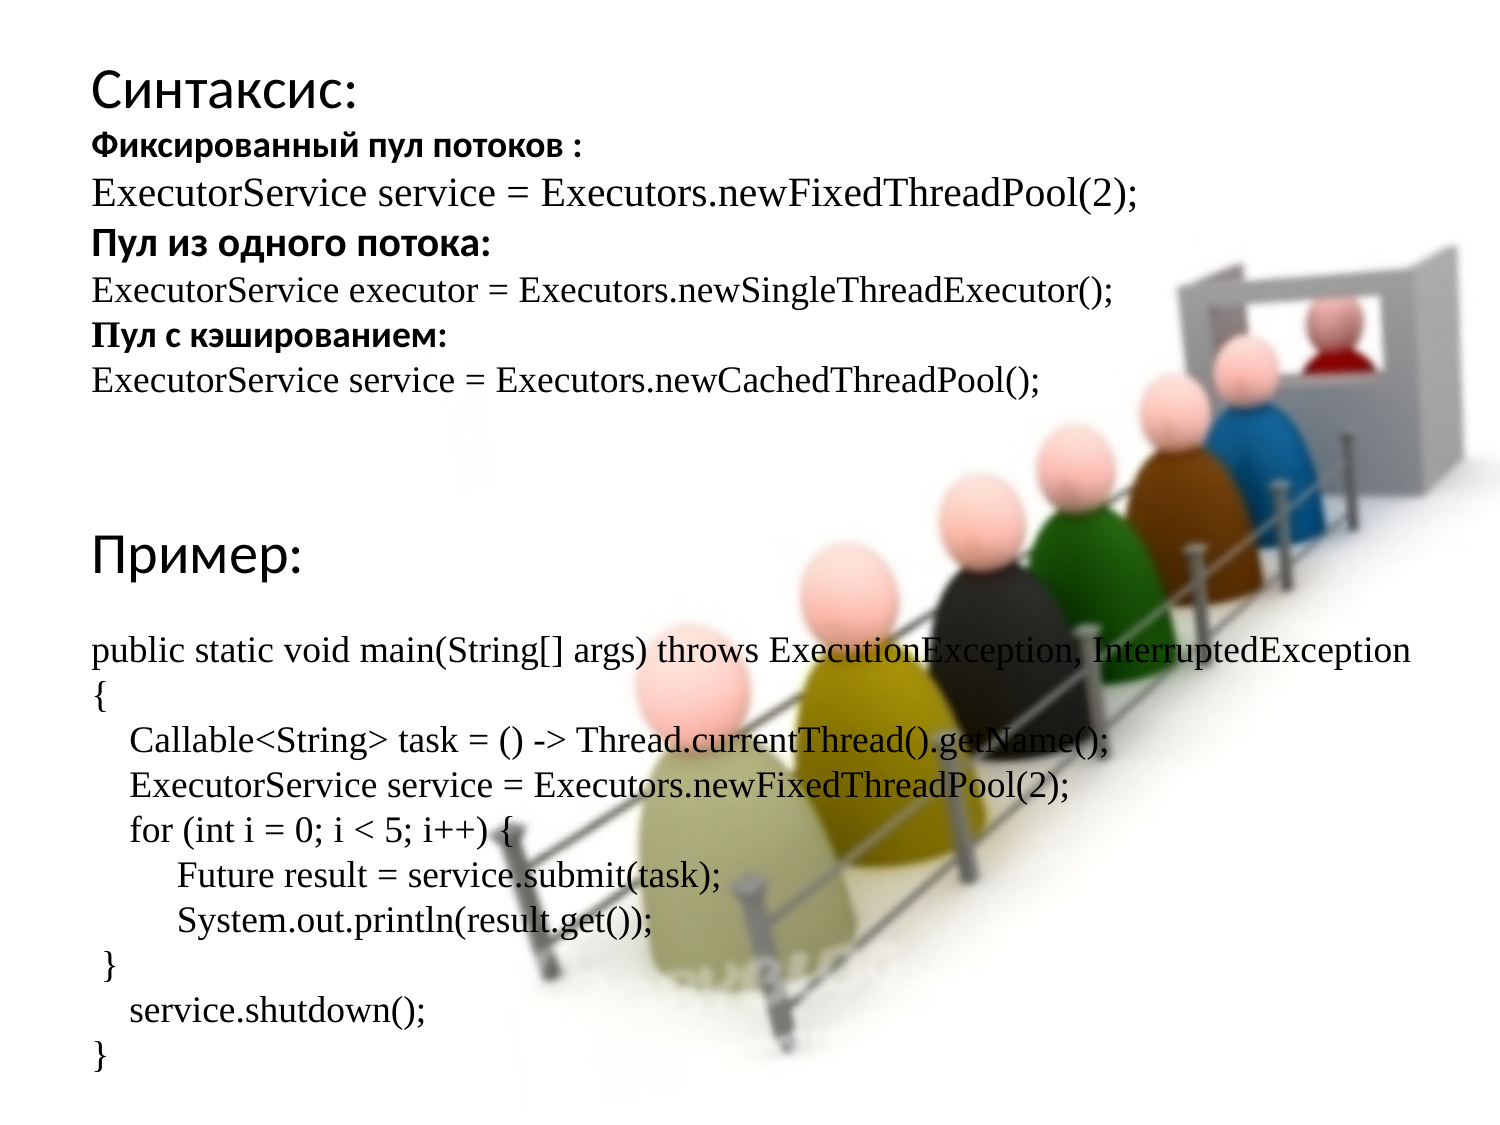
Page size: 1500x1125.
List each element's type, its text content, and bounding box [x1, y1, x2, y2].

picture [451, 179, 1500, 1042]
text_box Синтаксис: Фиксированный пул потоков : ExecutorService service = Executors.newFixedThreadPool(2); Пул из одного потока: ExecutorService executor = Executors.newSingleThreadExecutor(); Пул с кэшированием: ExecutorService service = Executors.newCachedThreadPool(); Пример: public static void main(String[] args) throws ExecutionException, InterruptedException { Callable<String> task = () -> Thread.currentThread().getName(); ExecutorService service = Executors.newFixedThreadPool(2); for (int i = 0; i < 5; i++) { Future result = service.submit(task); System.out.println(result.get()); } service.shutdown(); } [76, 42, 1447, 1125]
